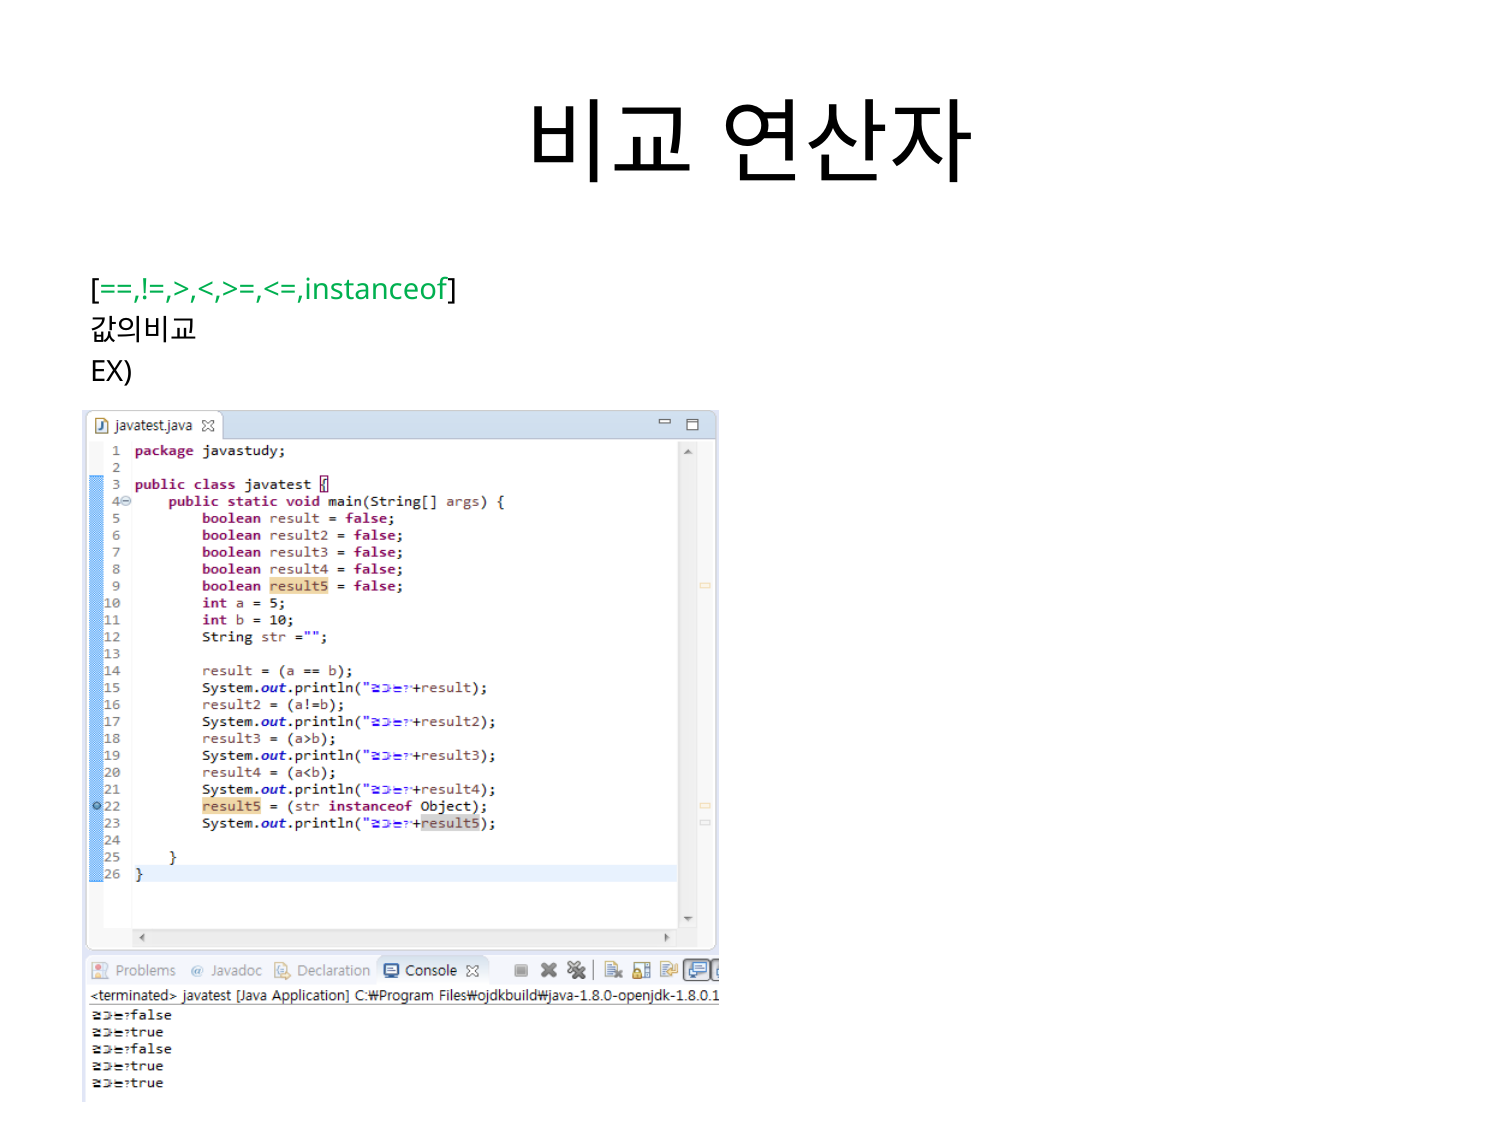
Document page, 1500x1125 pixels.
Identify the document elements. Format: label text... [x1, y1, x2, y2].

picture [81, 409, 719, 1102]
list [==,!=,>,<,>=,<=,instanceof] 값의비교 EX) [75, 262, 1425, 1005]
title 비교 연산자 [75, 45, 1425, 233]
